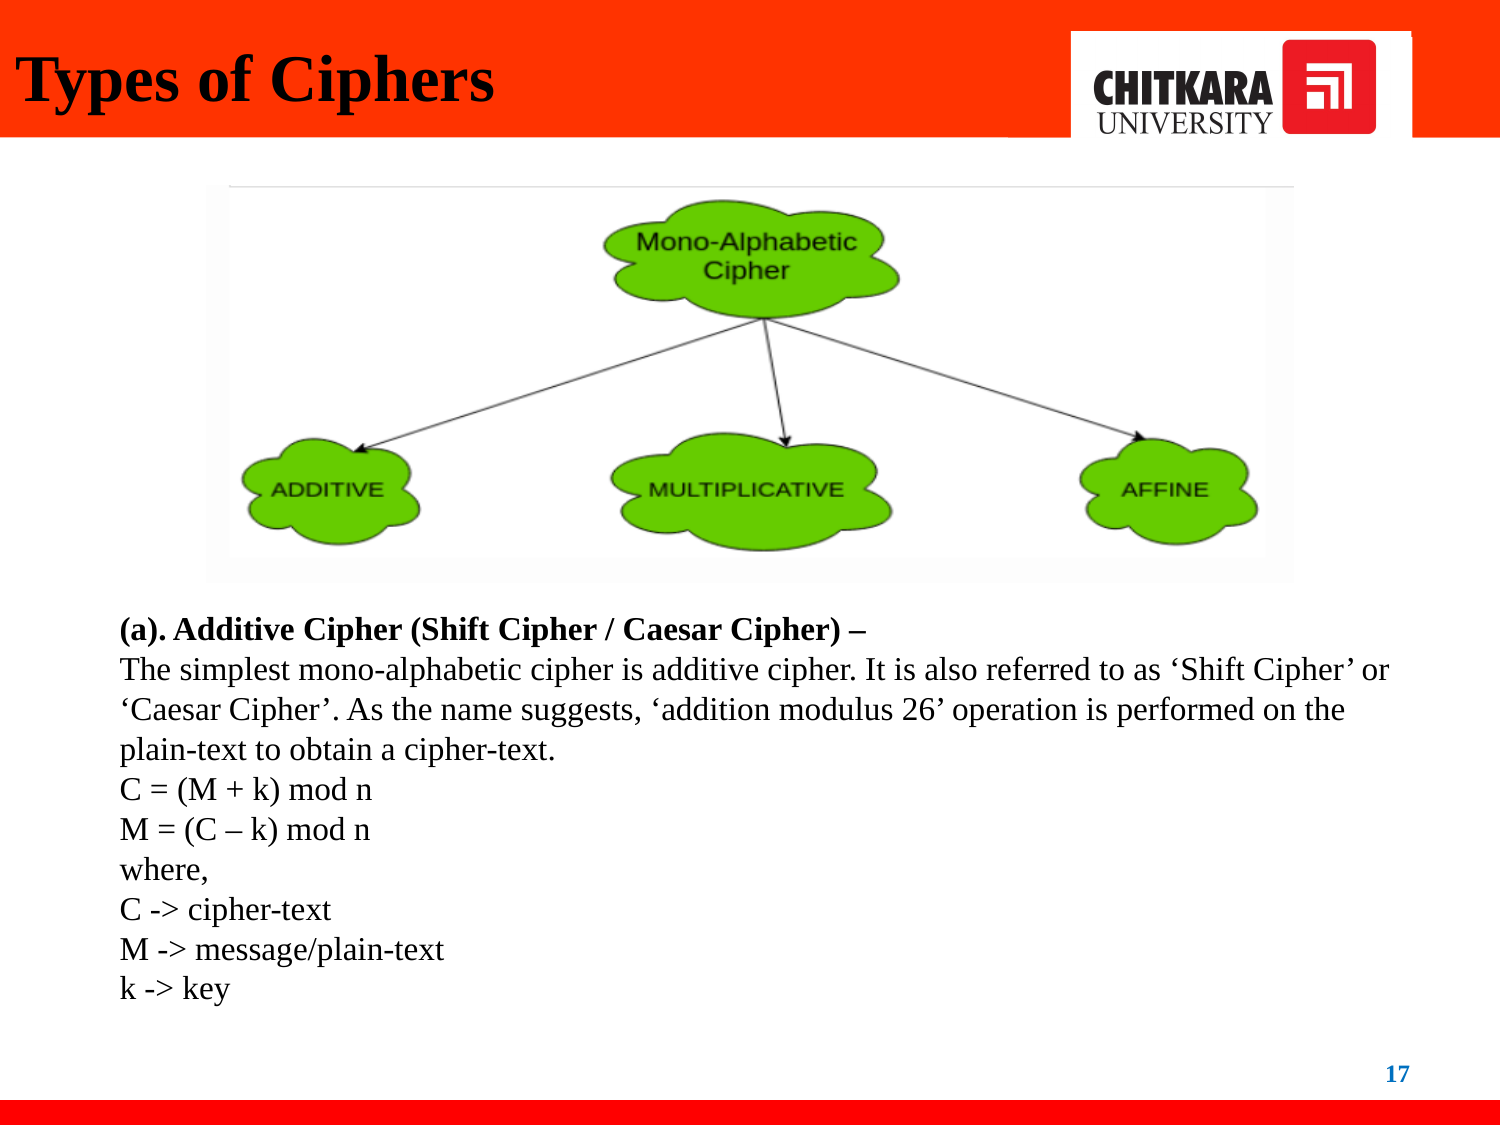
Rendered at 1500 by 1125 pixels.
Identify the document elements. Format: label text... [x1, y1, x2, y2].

slide_number 17 [1074, 1042, 1425, 1103]
text_box (a). Additive Cipher (Shift Cipher / Caesar Cipher) – The simplest mono-alphabetic cipher is additive cipher. It is also referred to as ‘Shift Cipher’ or ‘Caesar Cipher’. As the name suggests, ‘addition modulus 26’ operation is performed on the plain-text to obtain a cipher-text. C = (M + k) mod n M = (C – k) mod n where, C -> cipher-text M -> message/plain-text k -> key [104, 599, 1421, 1055]
picture [1074, 37, 1391, 138]
picture [206, 184, 1294, 583]
title Types of Ciphers [0, 0, 900, 150]
